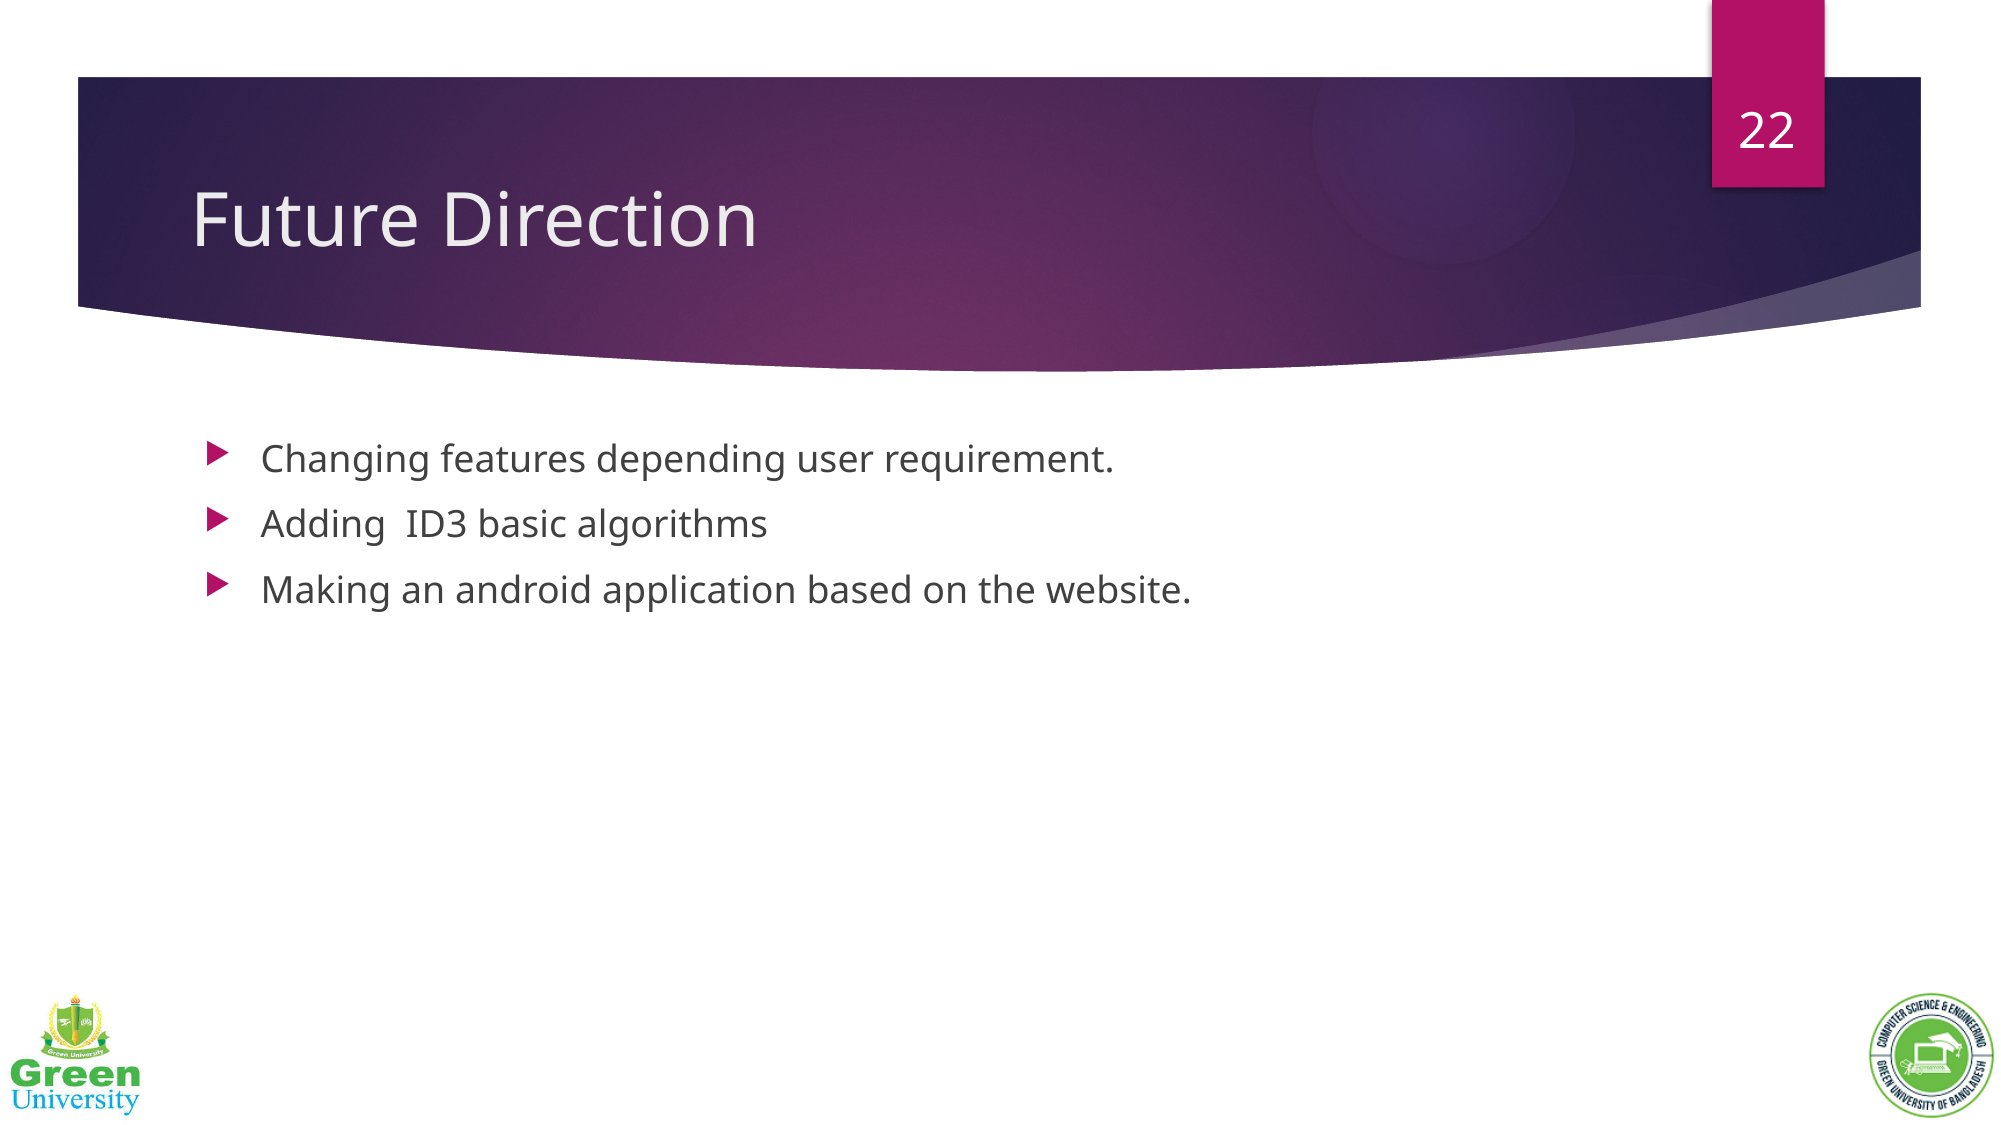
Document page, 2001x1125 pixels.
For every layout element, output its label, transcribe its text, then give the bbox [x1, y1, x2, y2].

slide_number 22 [1698, 48, 1836, 175]
picture [0, 987, 151, 1125]
list Changing features depending user requirement. Adding ID3 basic algorithms Making an android application based on the website. [189, 427, 1638, 988]
picture [1862, 986, 2000, 1125]
title Future Direction [175, 133, 1638, 300]
